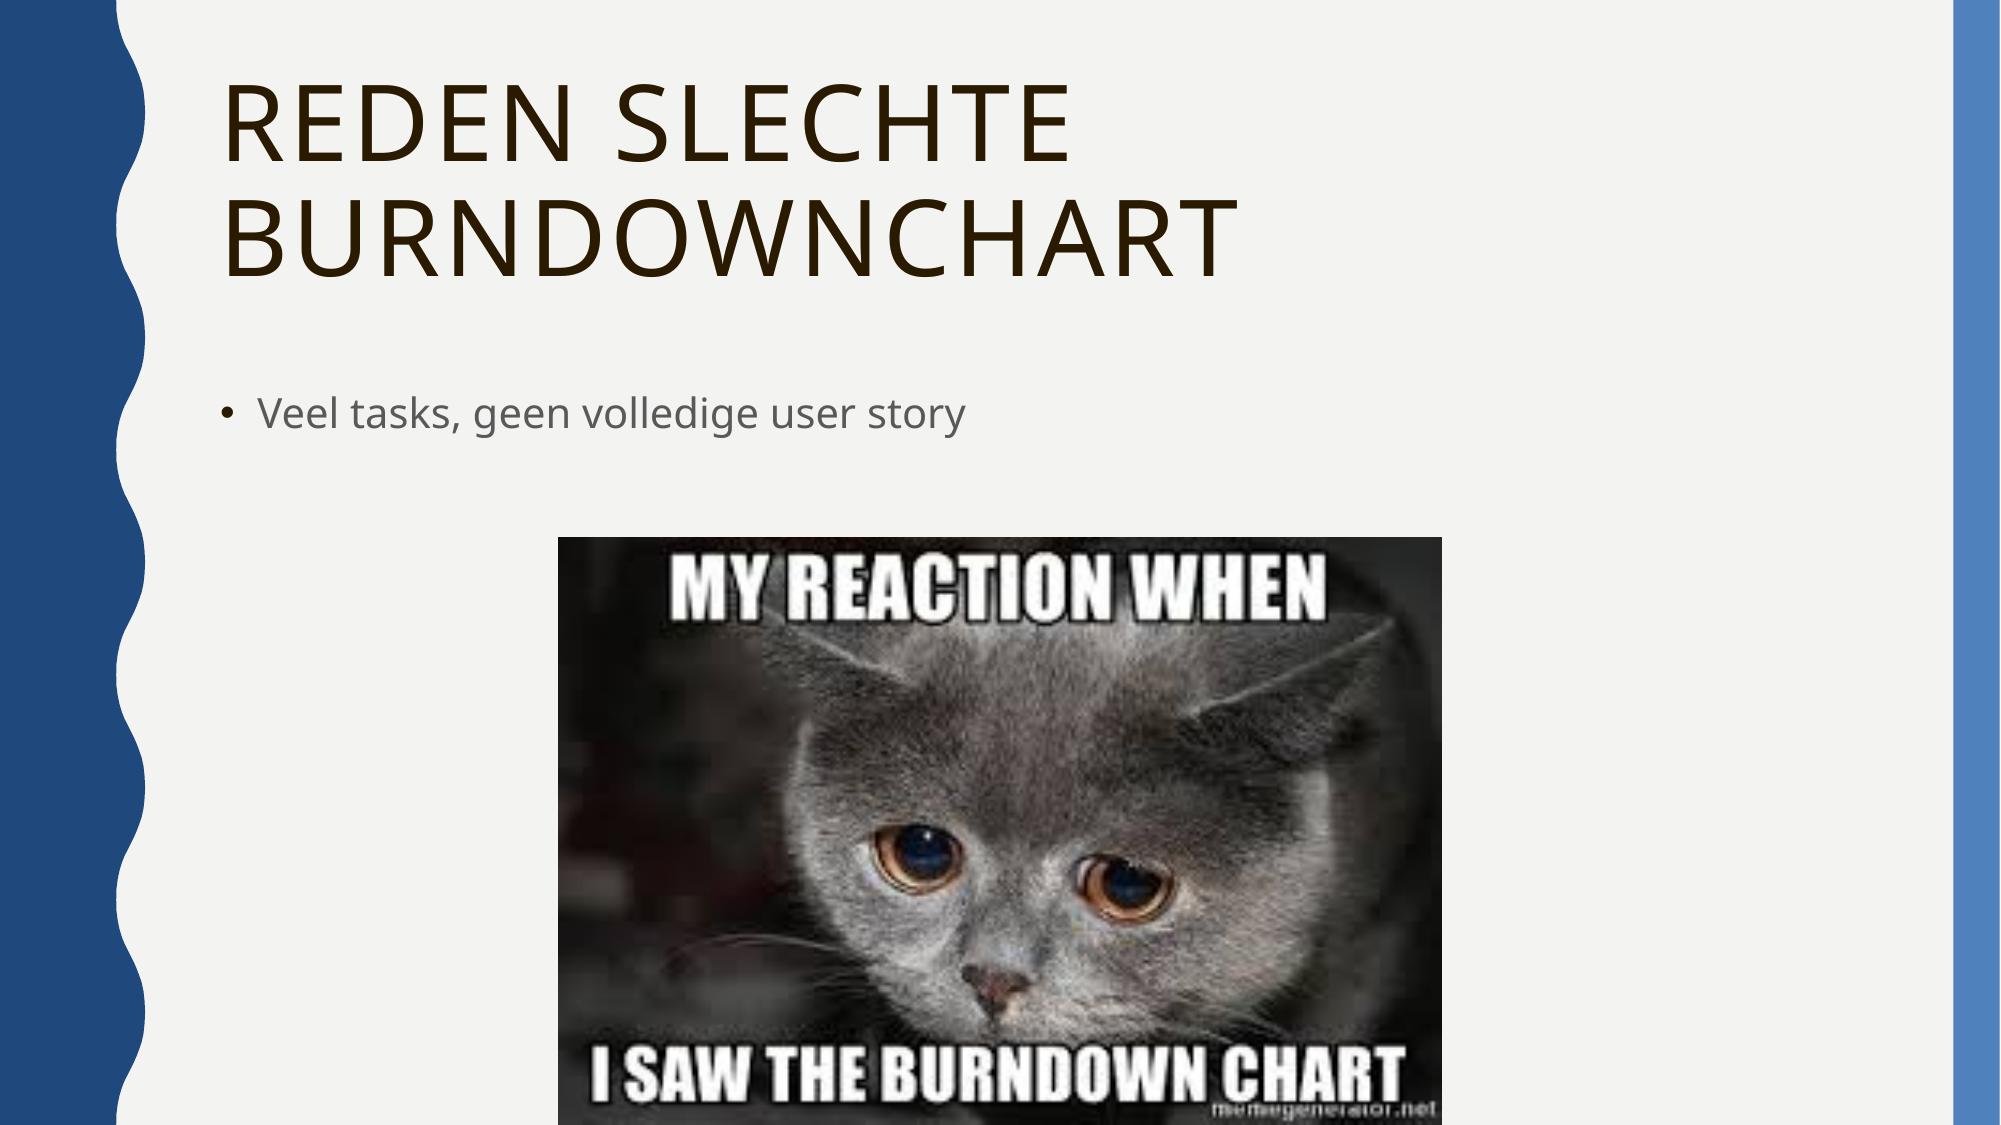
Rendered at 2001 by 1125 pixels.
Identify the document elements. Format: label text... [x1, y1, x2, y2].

text_box Reden slechte burndownchart [205, 62, 1875, 308]
picture [558, 537, 1442, 1125]
text_box Veel tasks, geen volledige user story [205, 375, 1875, 965]
